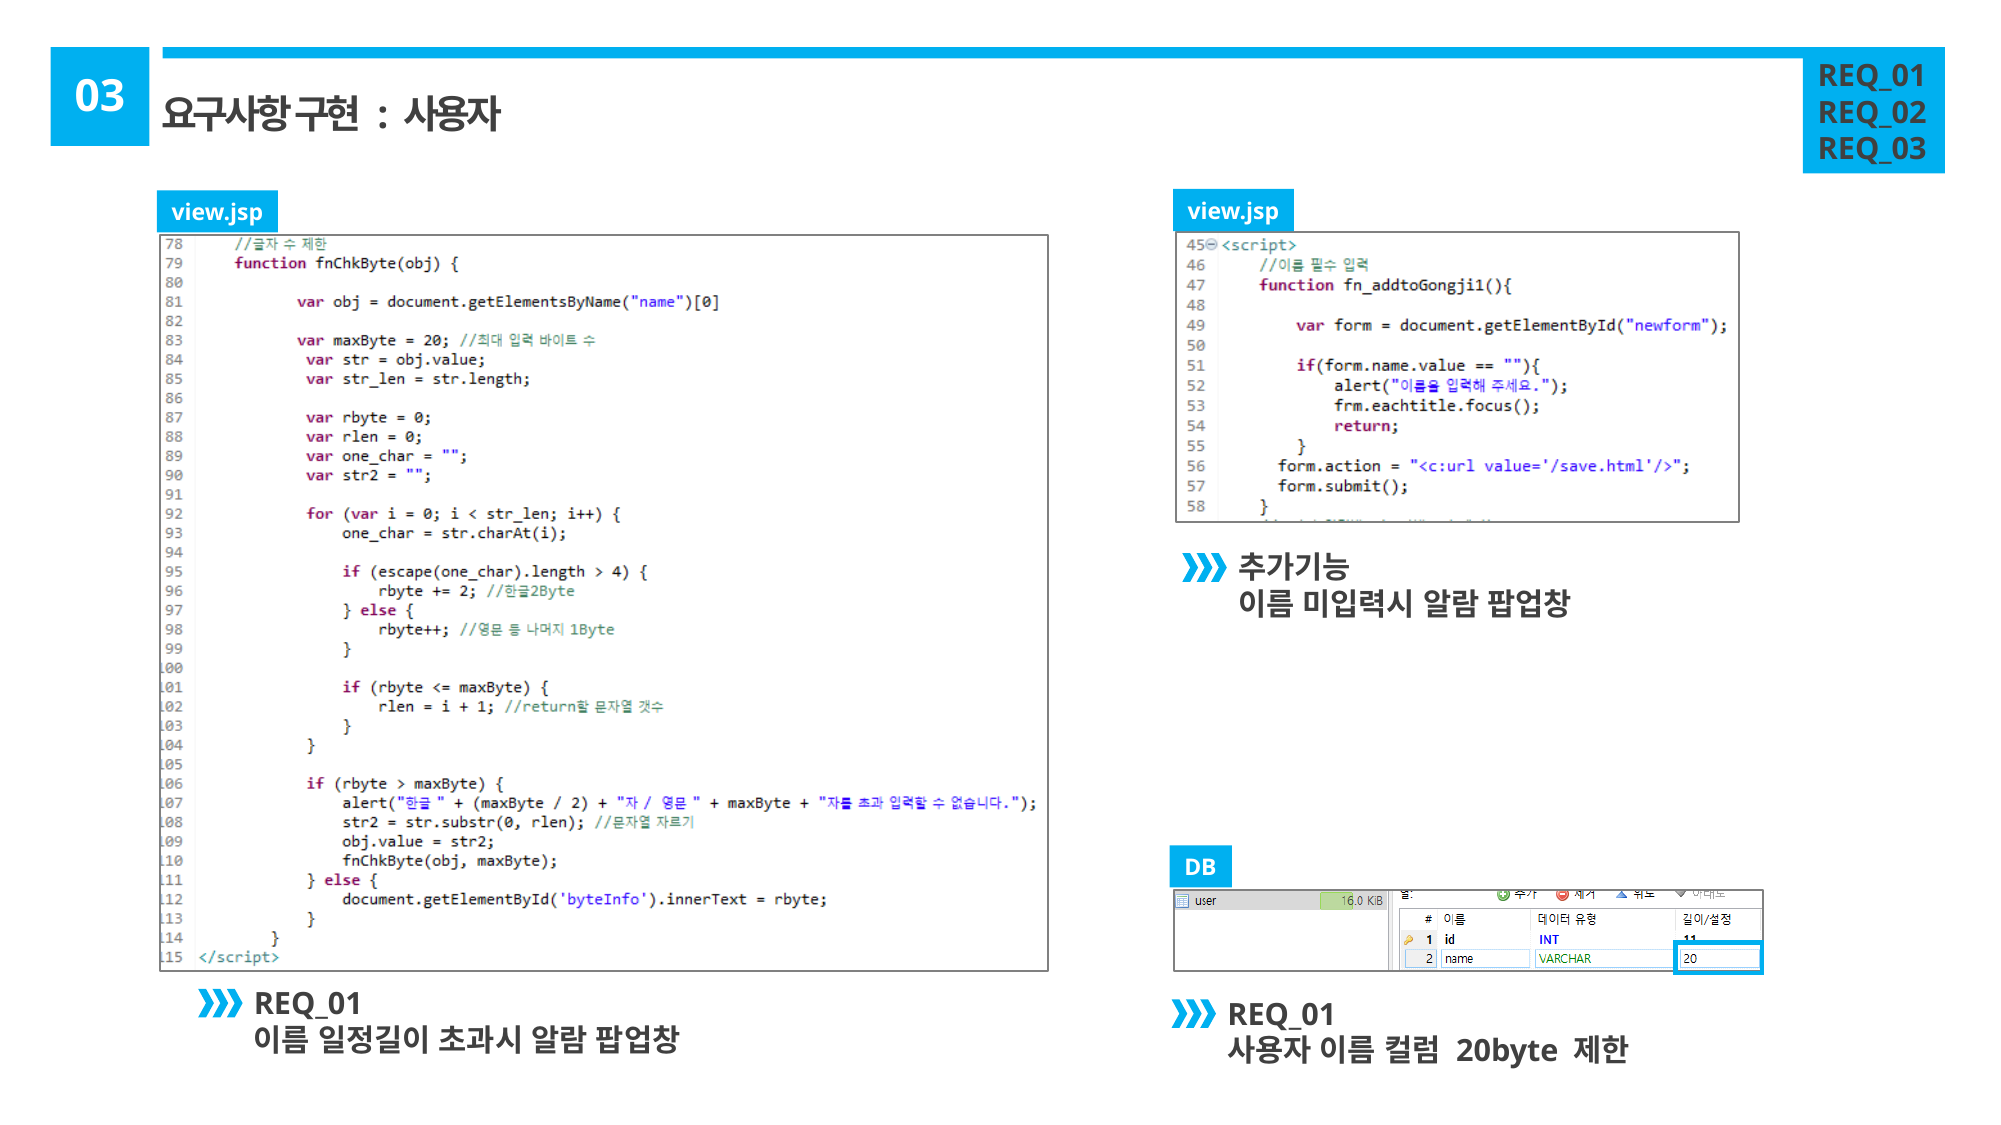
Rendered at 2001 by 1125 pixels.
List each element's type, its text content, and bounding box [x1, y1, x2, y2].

text_box REQ_01 사용자 이름 컬럼 20byte 제한 [1212, 987, 1681, 1076]
text_box REQ_01 REQ_02 REQ_03 [1802, 48, 1945, 174]
text_box 요구사항 구현 : 사용자 [146, 82, 921, 144]
text_box [50, 46, 150, 59]
text_box view.jsp [156, 190, 278, 233]
picture [1176, 233, 1738, 521]
text_box REQ_01 이름 일정길이 초과시 알람 팝업창 [238, 976, 819, 1065]
picture [1679, 946, 1759, 970]
picture [1174, 890, 1762, 970]
text_box [162, 46, 1946, 59]
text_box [198, 988, 243, 1018]
text_box DB [1169, 845, 1232, 888]
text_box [1182, 553, 1227, 582]
picture [160, 235, 1048, 970]
text_box 추가기능 이름 미입력시 알람 팝업창 [1223, 541, 1692, 630]
text_box [50, 128, 150, 147]
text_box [1171, 999, 1216, 1028]
text_box [1675, 941, 1763, 974]
text_box 03 [29, 59, 171, 128]
text_box view.jsp [1173, 188, 1294, 232]
